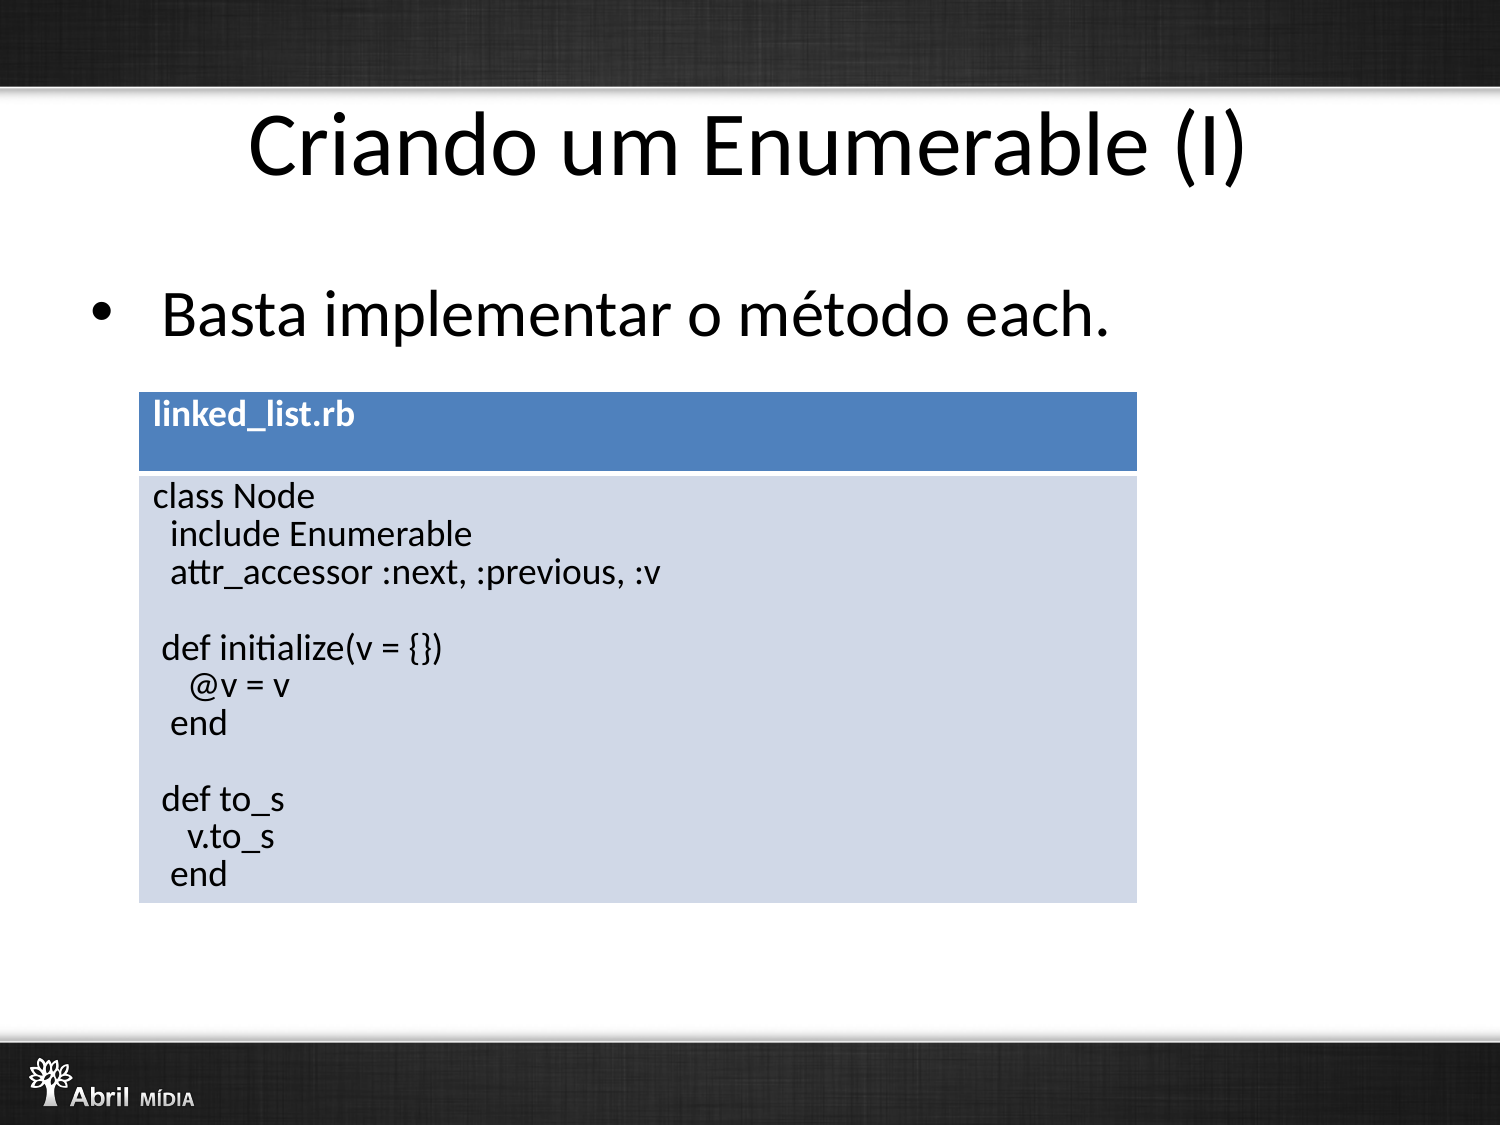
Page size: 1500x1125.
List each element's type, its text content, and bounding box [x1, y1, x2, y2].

table_header linked_list.rb [139, 392, 1137, 471]
title Criando um Enumerable (I) [75, 45, 1425, 233]
table_cell class Node include Enumerable attr_accessor :next, :previous, :v def initialize(v = {}) @v = v end def to_s v.to_s end [139, 476, 1137, 903]
picture [0, 0, 1500, 1125]
list Basta implementar o método each. [75, 262, 1425, 432]
